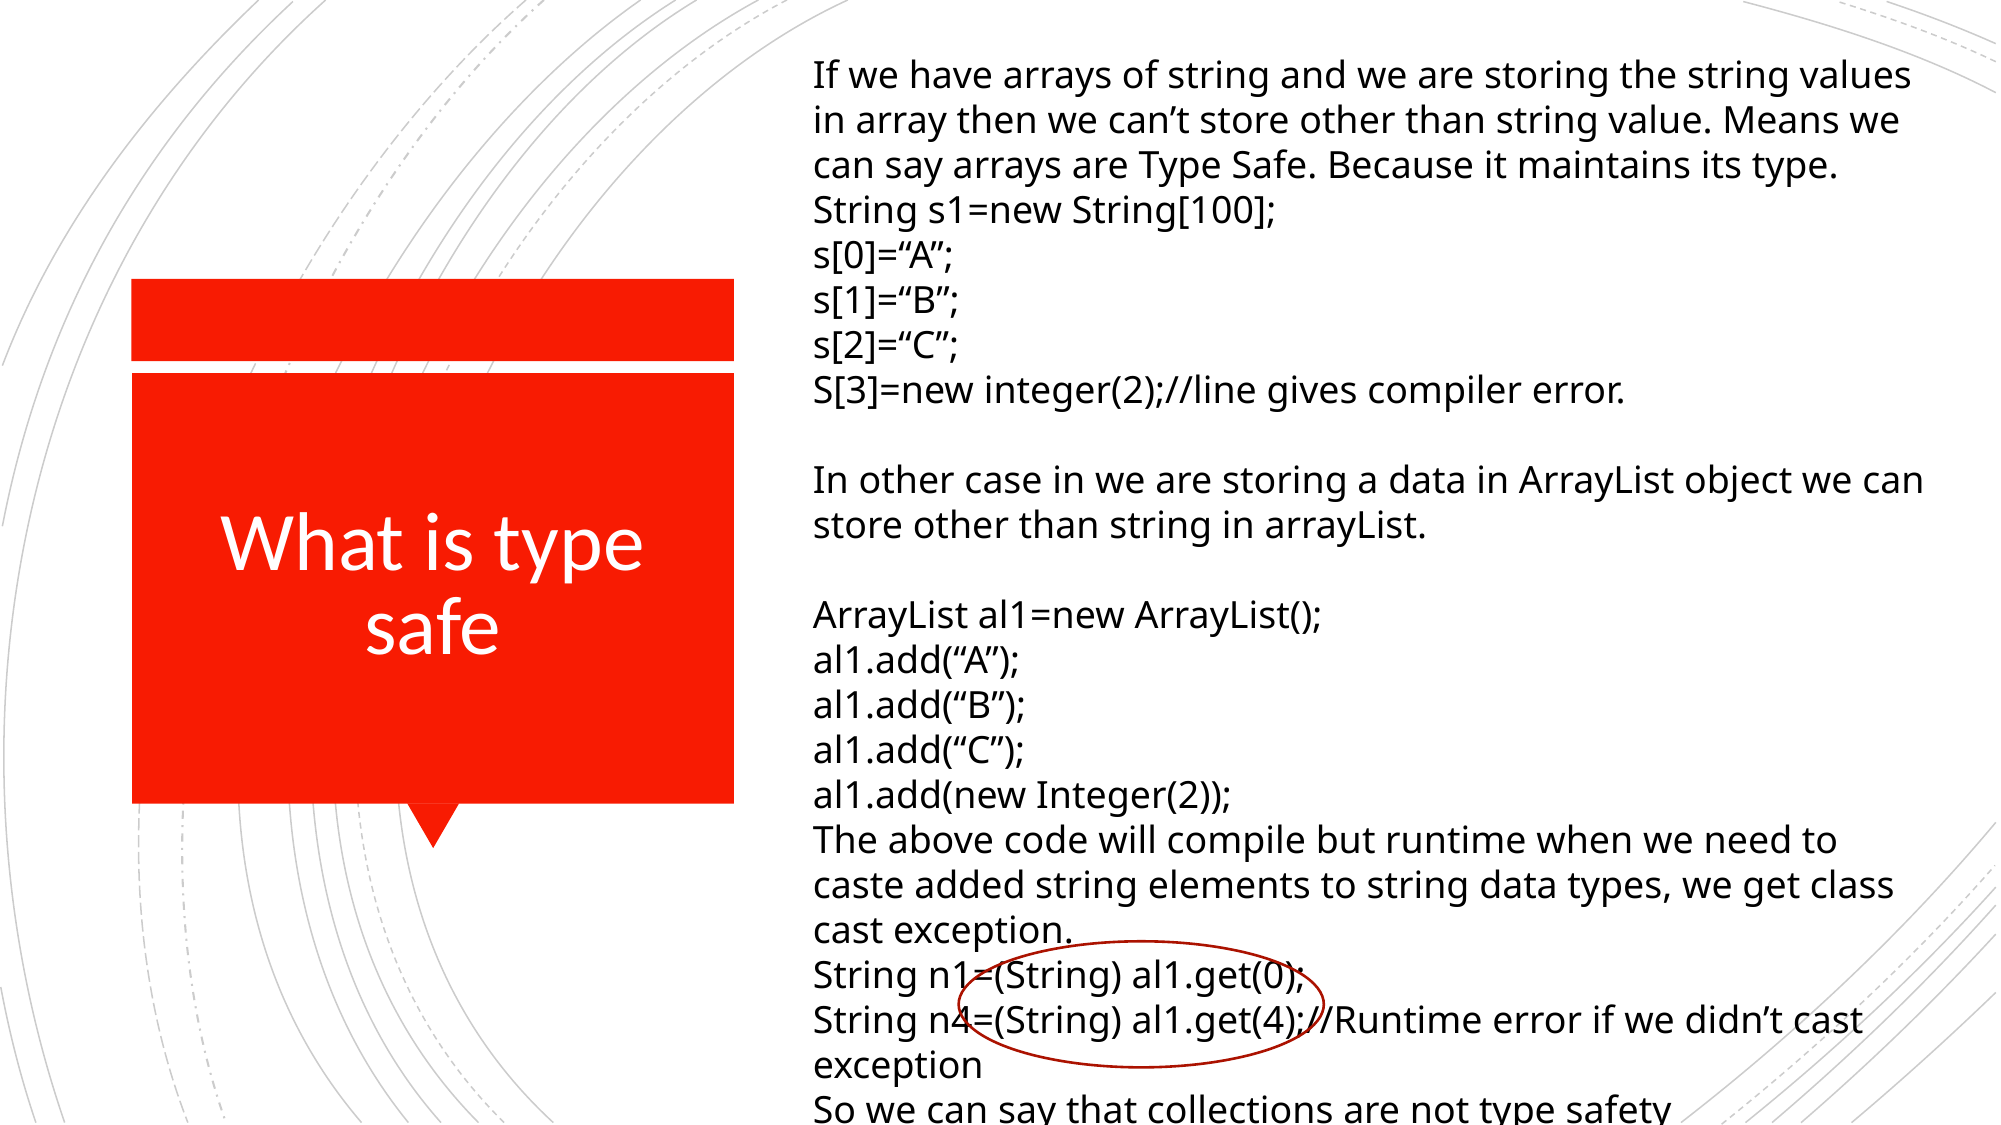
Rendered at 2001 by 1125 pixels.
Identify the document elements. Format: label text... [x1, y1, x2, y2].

text_box If we have arrays of string and we are storing the string values in array then we can’t store other than string value. Means we can say arrays are Type Safe. Because it maintains its type. String s1=new String[100]; s[0]=“A”; s[1]=“B”; s[2]=“C”; S[3]=new integer(2);//line gives compiler error. In other case in we are storing a data in ArrayList object we can store other than string in arrayList. ArrayList al1=new ArrayList(); al1.add(“A”); al1.add(“B”); al1.add(“C”); al1.add(new Integer(2)); The above code will compile but runtime when we need to caste added string elements to string data types, we get class cast exception. String n1=(String) al1.get(0); String n4=(String) al1.get(4);//Runtime error if we didn’t cast exception So we can say that collections are not type safety [797, 43, 1953, 1125]
title What is type safe [145, 385, 720, 789]
text_box [958, 941, 1324, 1068]
